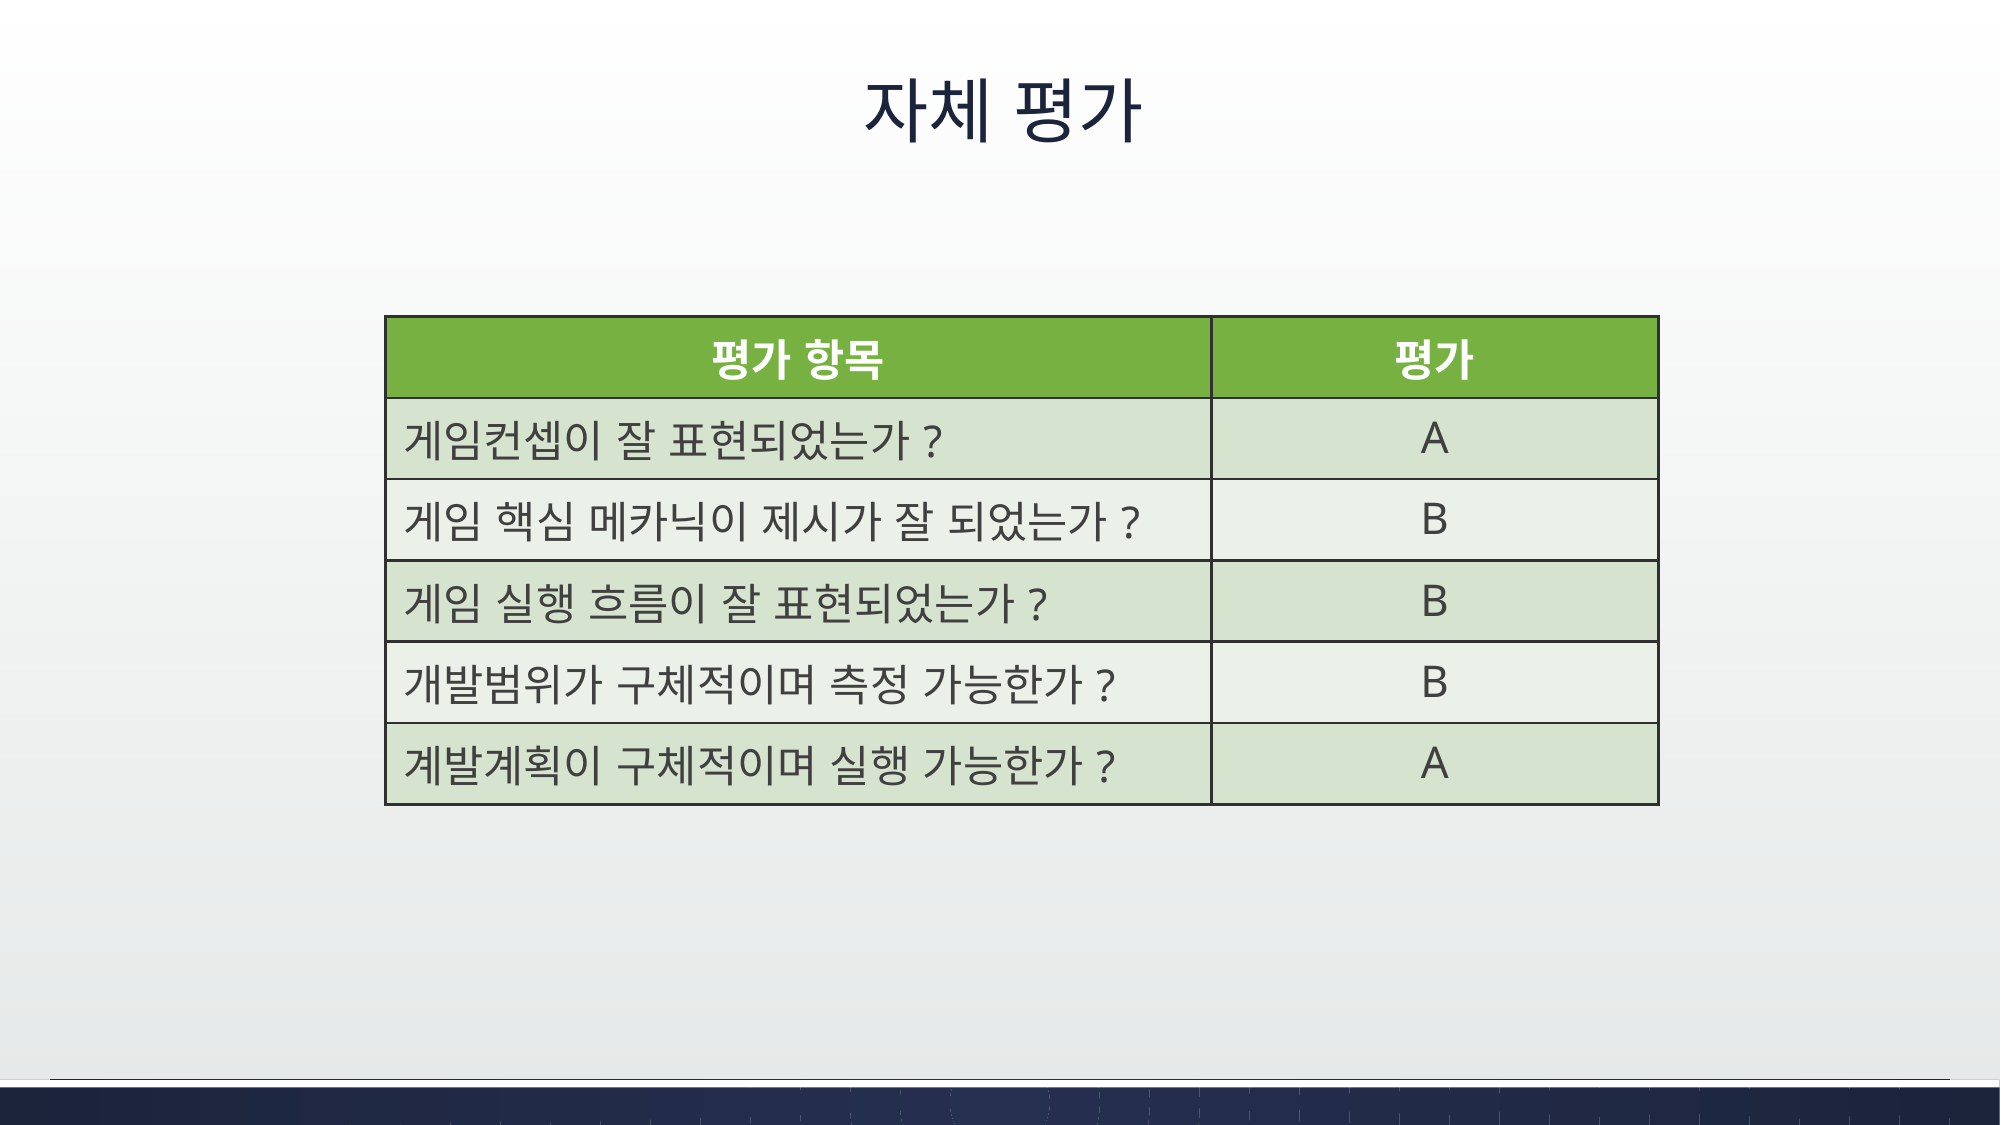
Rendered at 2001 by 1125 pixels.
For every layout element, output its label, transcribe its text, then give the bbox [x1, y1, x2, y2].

table_cell 개발범위가 구체적이며 측정 가능한가? [387, 643, 1210, 722]
table_header 평가 항목 [387, 318, 1210, 397]
table_cell B [1213, 643, 1657, 722]
table_cell B [1213, 480, 1657, 559]
table_cell 게임 실행 흐름이 잘 표현되었는가? [387, 562, 1210, 640]
table_cell A [1213, 399, 1657, 478]
table_cell 게임컨셉이 잘 표현되었는가? [387, 399, 1210, 478]
table_cell 계발계획이 구체적이며 실행 가능한가? [387, 724, 1210, 803]
table_cell B [1213, 562, 1657, 640]
table_header 평가 [1213, 318, 1657, 397]
table_cell 게임 핵심 메카닉이 제시가 잘 되었는가? [387, 480, 1210, 559]
title 자체 평가 [223, 51, 1784, 161]
table_cell A [1213, 724, 1657, 803]
